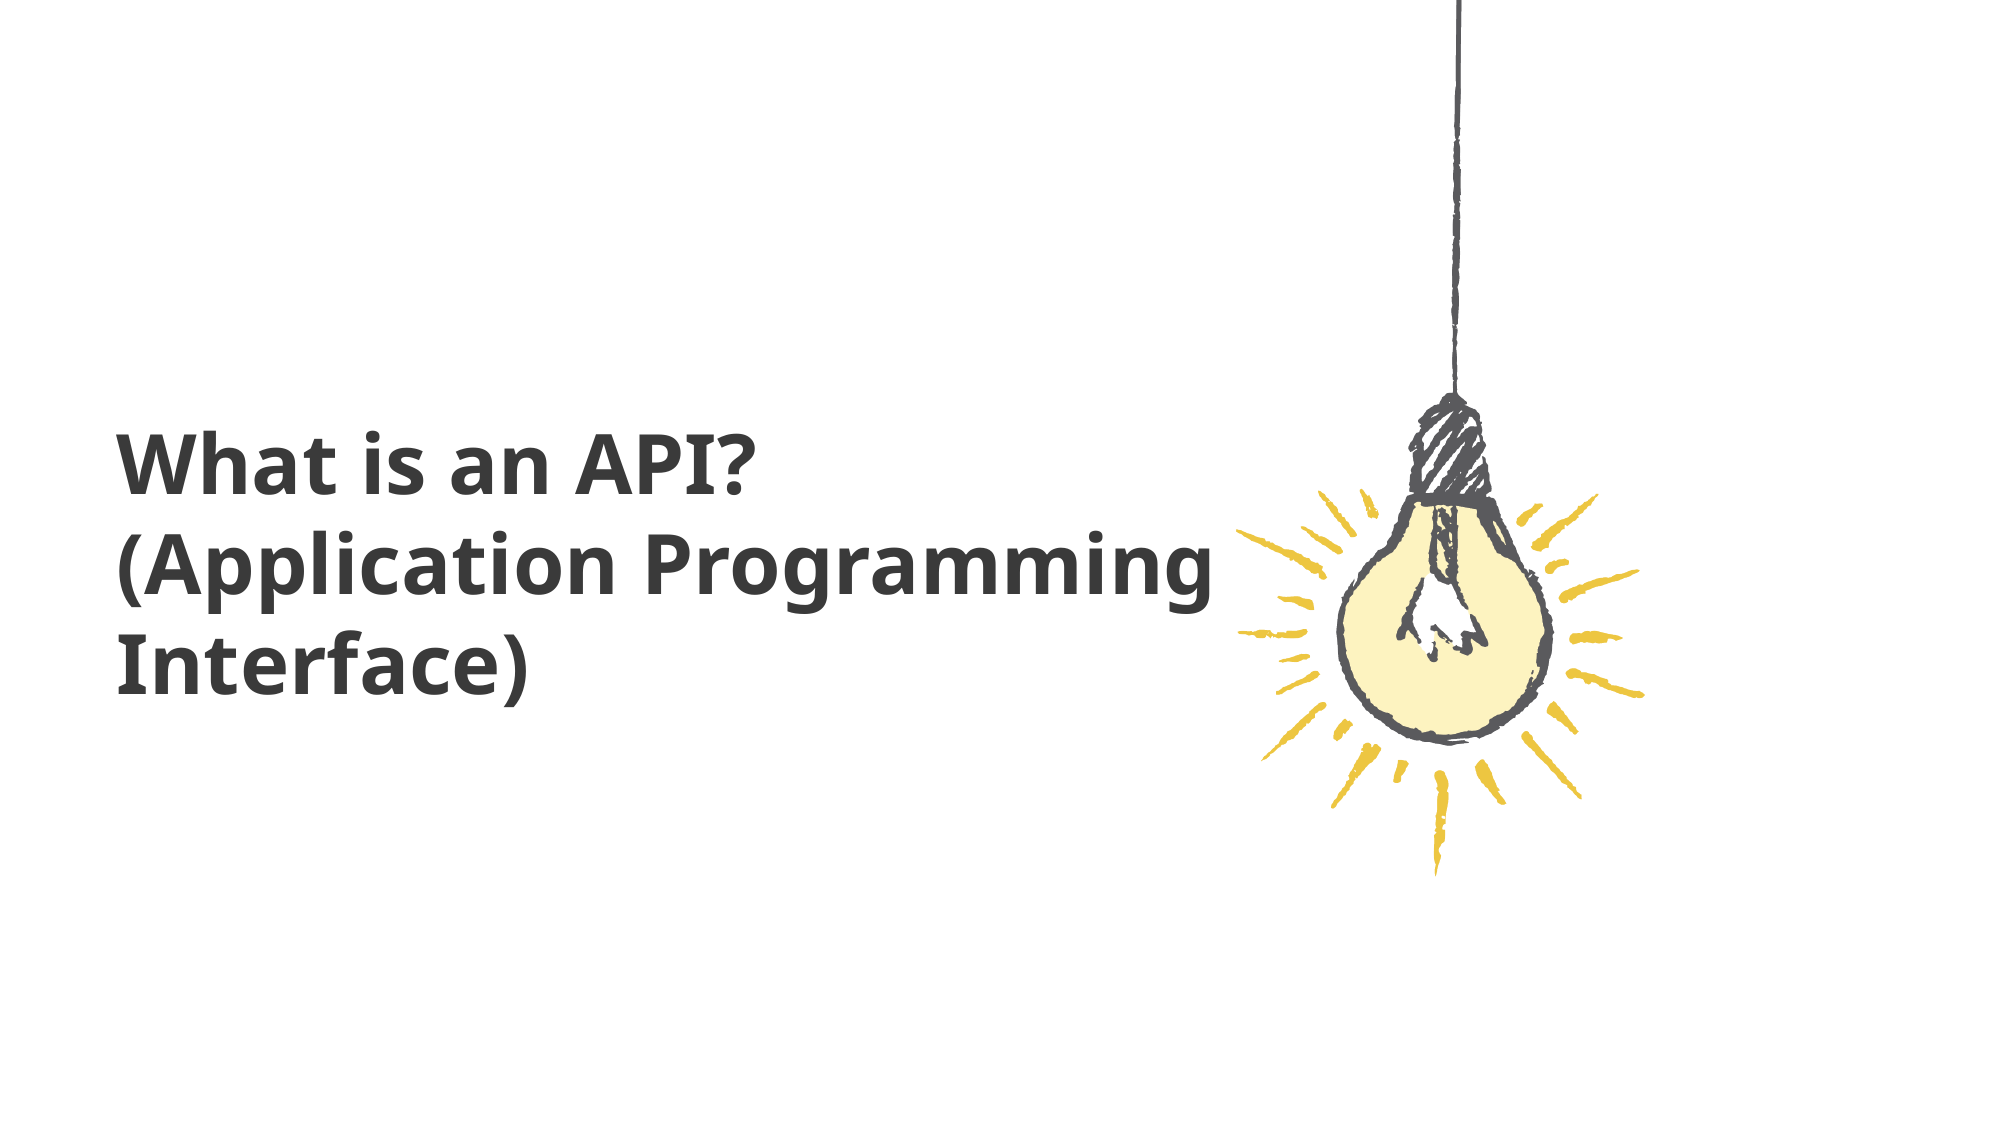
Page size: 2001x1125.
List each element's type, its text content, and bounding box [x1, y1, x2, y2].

title What is an API? (Application Programming Interface) [101, 72, 1338, 1050]
picture [1187, 0, 1715, 888]
